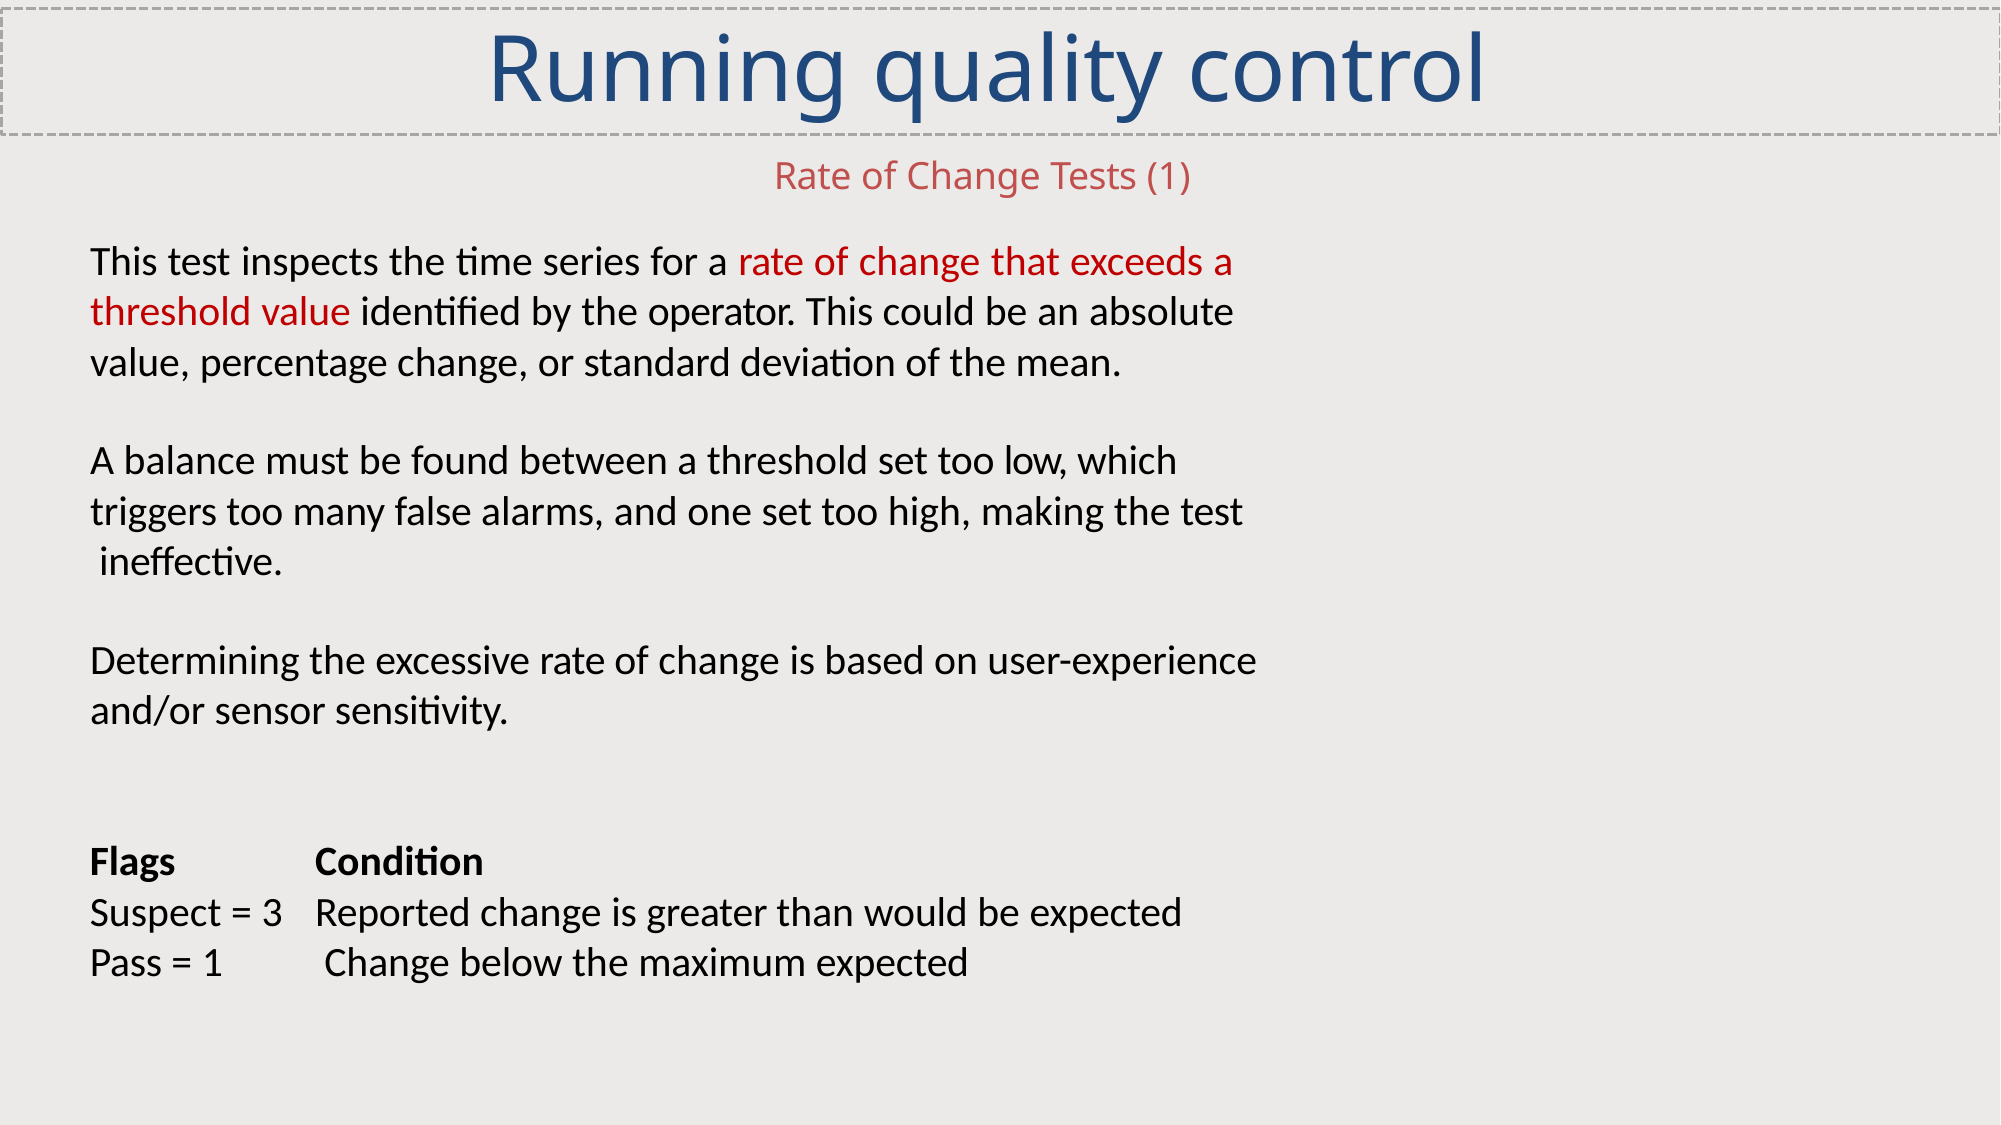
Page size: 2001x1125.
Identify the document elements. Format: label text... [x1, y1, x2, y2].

text_box Condition Reported change is greater than would be expected Change below the maximum expected [312, 832, 1191, 985]
text_box Flags Suspect = 3 Pass = 1 [87, 832, 285, 985]
text_box Rate of Change Tests (1) This test inspects the time series for a rate of change that exceeds a threshold value identified by the operator. This could be an absolute value, percentage change, or standard deviation of the mean. A balance must be found between a threshold set too low, which triggers too many false alarms, and one set too high, making the test ineffective. Determining the excessive rate of change is based on user-experience and/or sensor sensitivity. [87, 149, 1269, 733]
title Running quality control [483, 7, 1517, 198]
